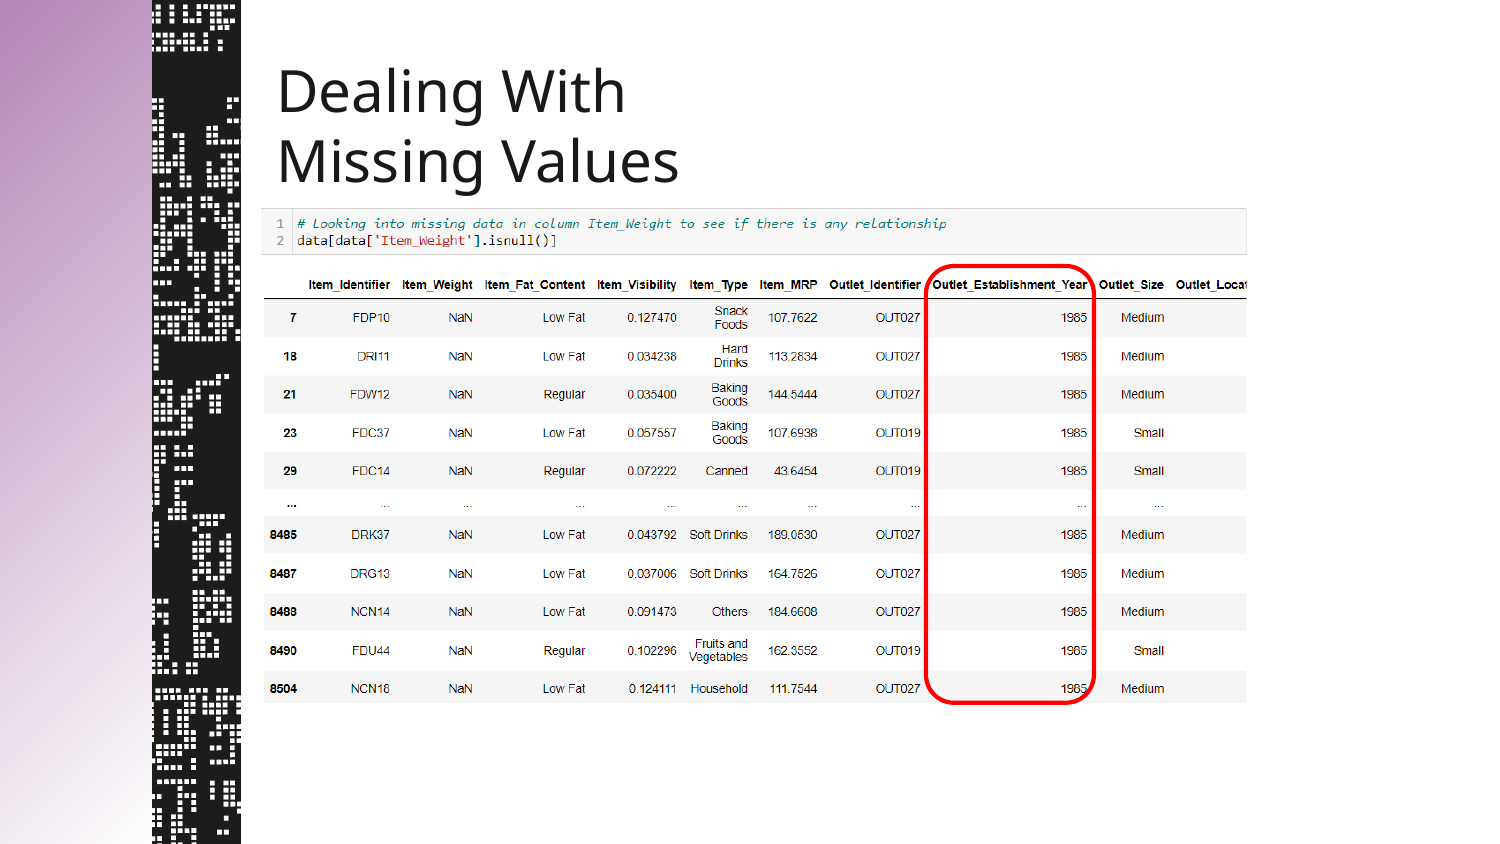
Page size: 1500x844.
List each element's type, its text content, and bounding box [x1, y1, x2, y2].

title Dealing With Missing Values [261, 35, 852, 207]
picture [260, 208, 1247, 703]
picture [152, 0, 241, 844]
